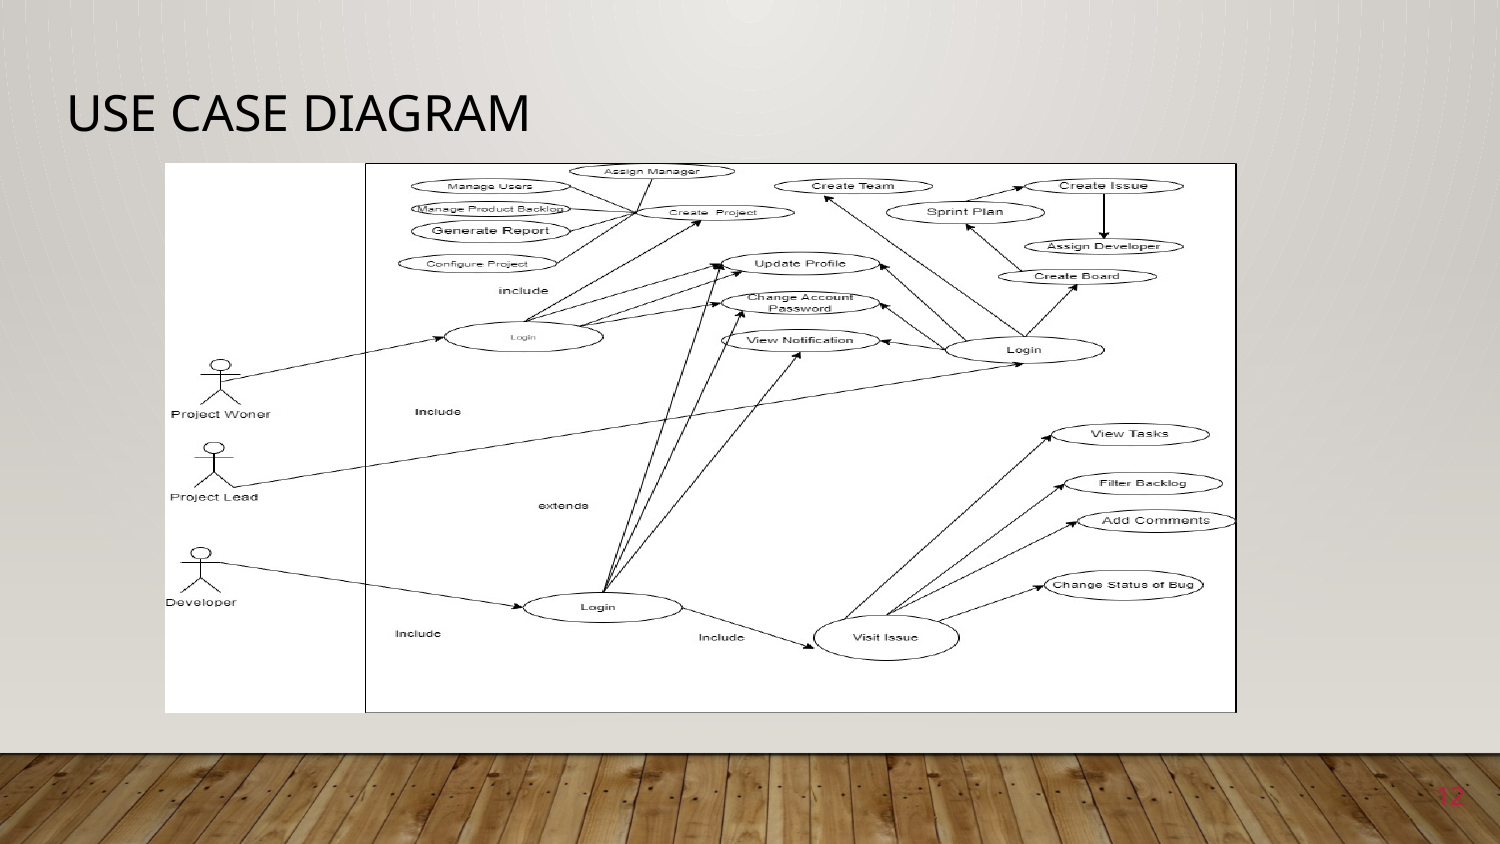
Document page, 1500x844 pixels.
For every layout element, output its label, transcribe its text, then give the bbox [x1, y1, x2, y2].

title Use Case Diagram [51, 72, 1449, 167]
picture [0, 753, 1500, 844]
slide_number 12 [1389, 764, 1480, 830]
picture [165, 163, 1237, 714]
